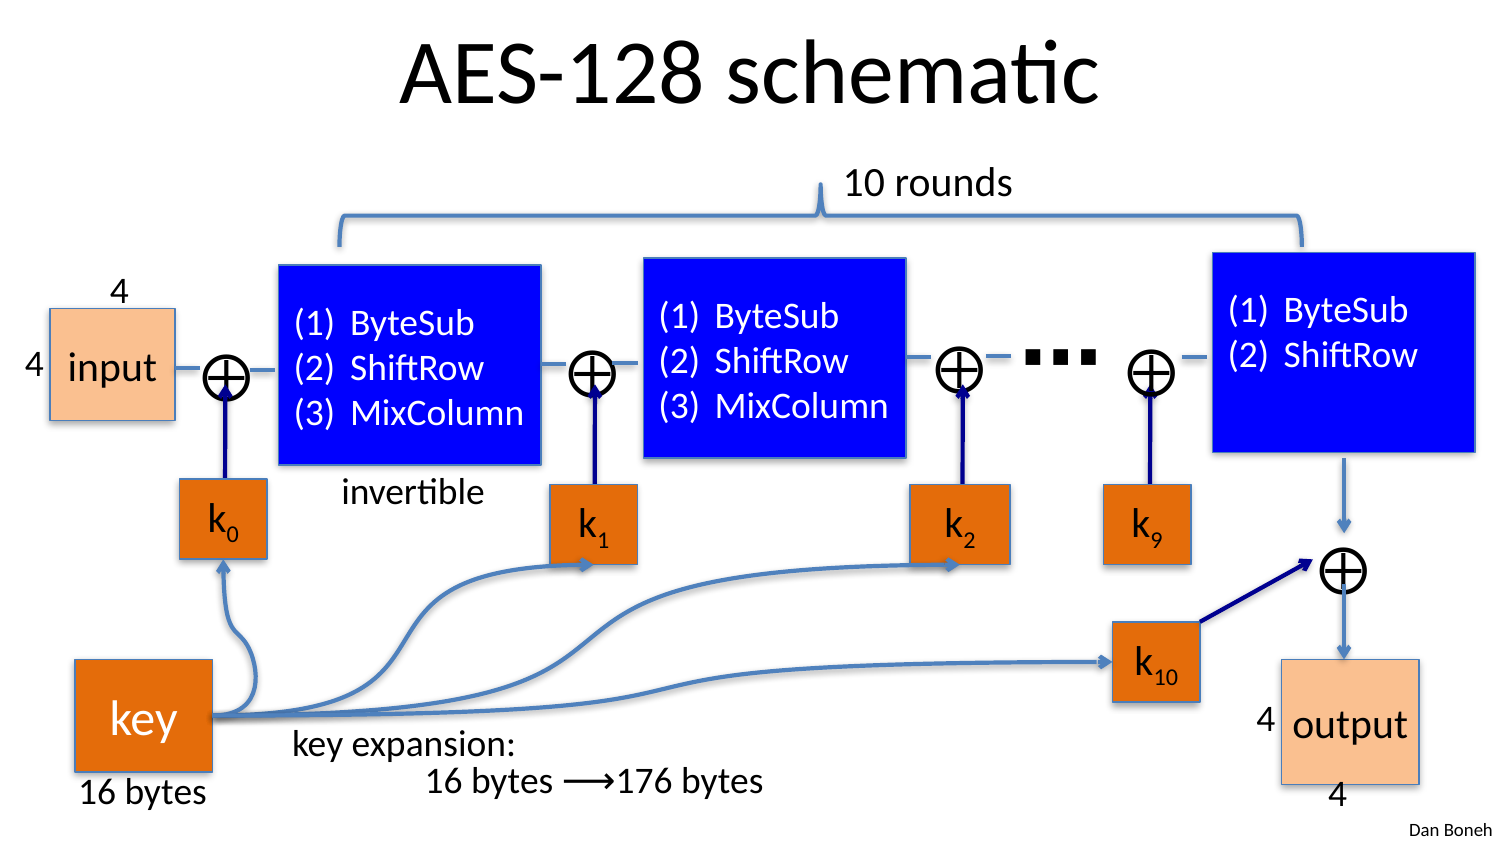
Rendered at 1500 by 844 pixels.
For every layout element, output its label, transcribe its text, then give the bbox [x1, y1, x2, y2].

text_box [62, 559, 1113, 821]
text_box input [49, 308, 169, 421]
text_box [339, 146, 1303, 248]
text_box 4 [94, 258, 144, 318]
title AES-128 schematic [75, 0, 1425, 138]
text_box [1112, 252, 1476, 823]
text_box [643, 257, 1012, 557]
text_box 4 [10, 331, 59, 391]
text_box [1024, 295, 1107, 557]
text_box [174, 264, 638, 557]
